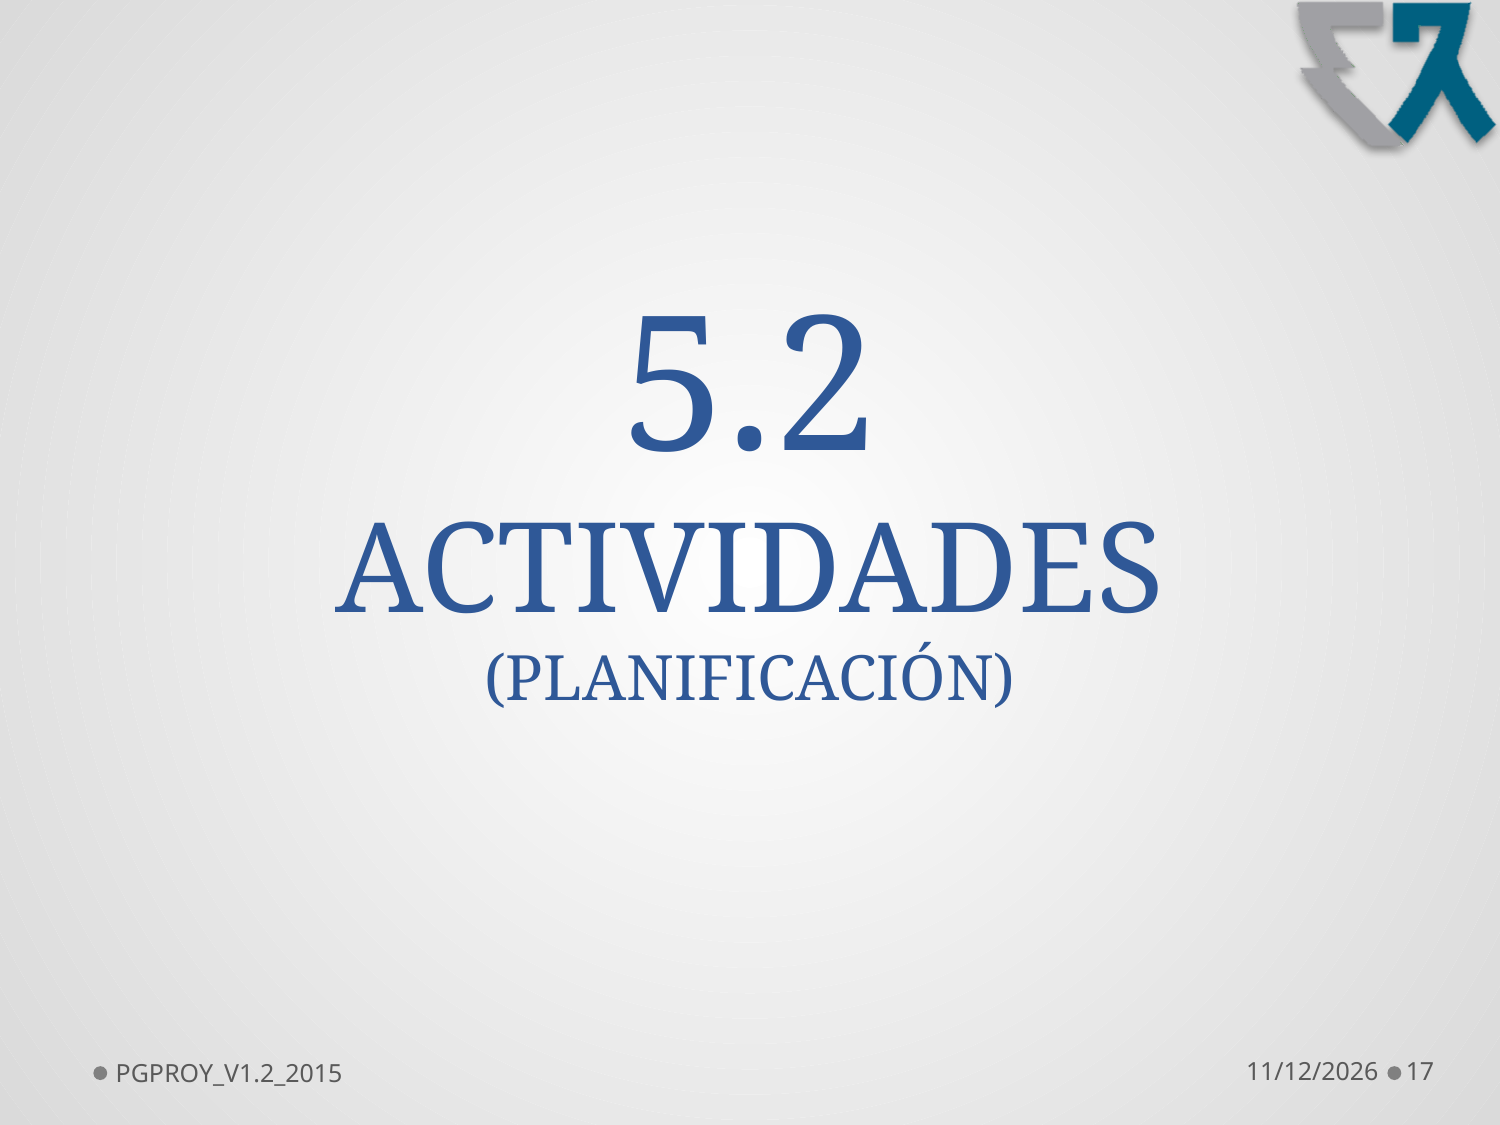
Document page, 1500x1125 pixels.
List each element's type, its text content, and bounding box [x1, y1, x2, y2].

subtitle 5.2 ACTIVIDADES (PLANIFICACIÓN) [0, 255, 1500, 823]
slide_number 17 [1401, 1042, 1494, 1103]
picture [1292, 0, 1500, 150]
footer PGPROY_V1.2_2015 [108, 1042, 703, 1103]
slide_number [1043, 1042, 1386, 1103]
